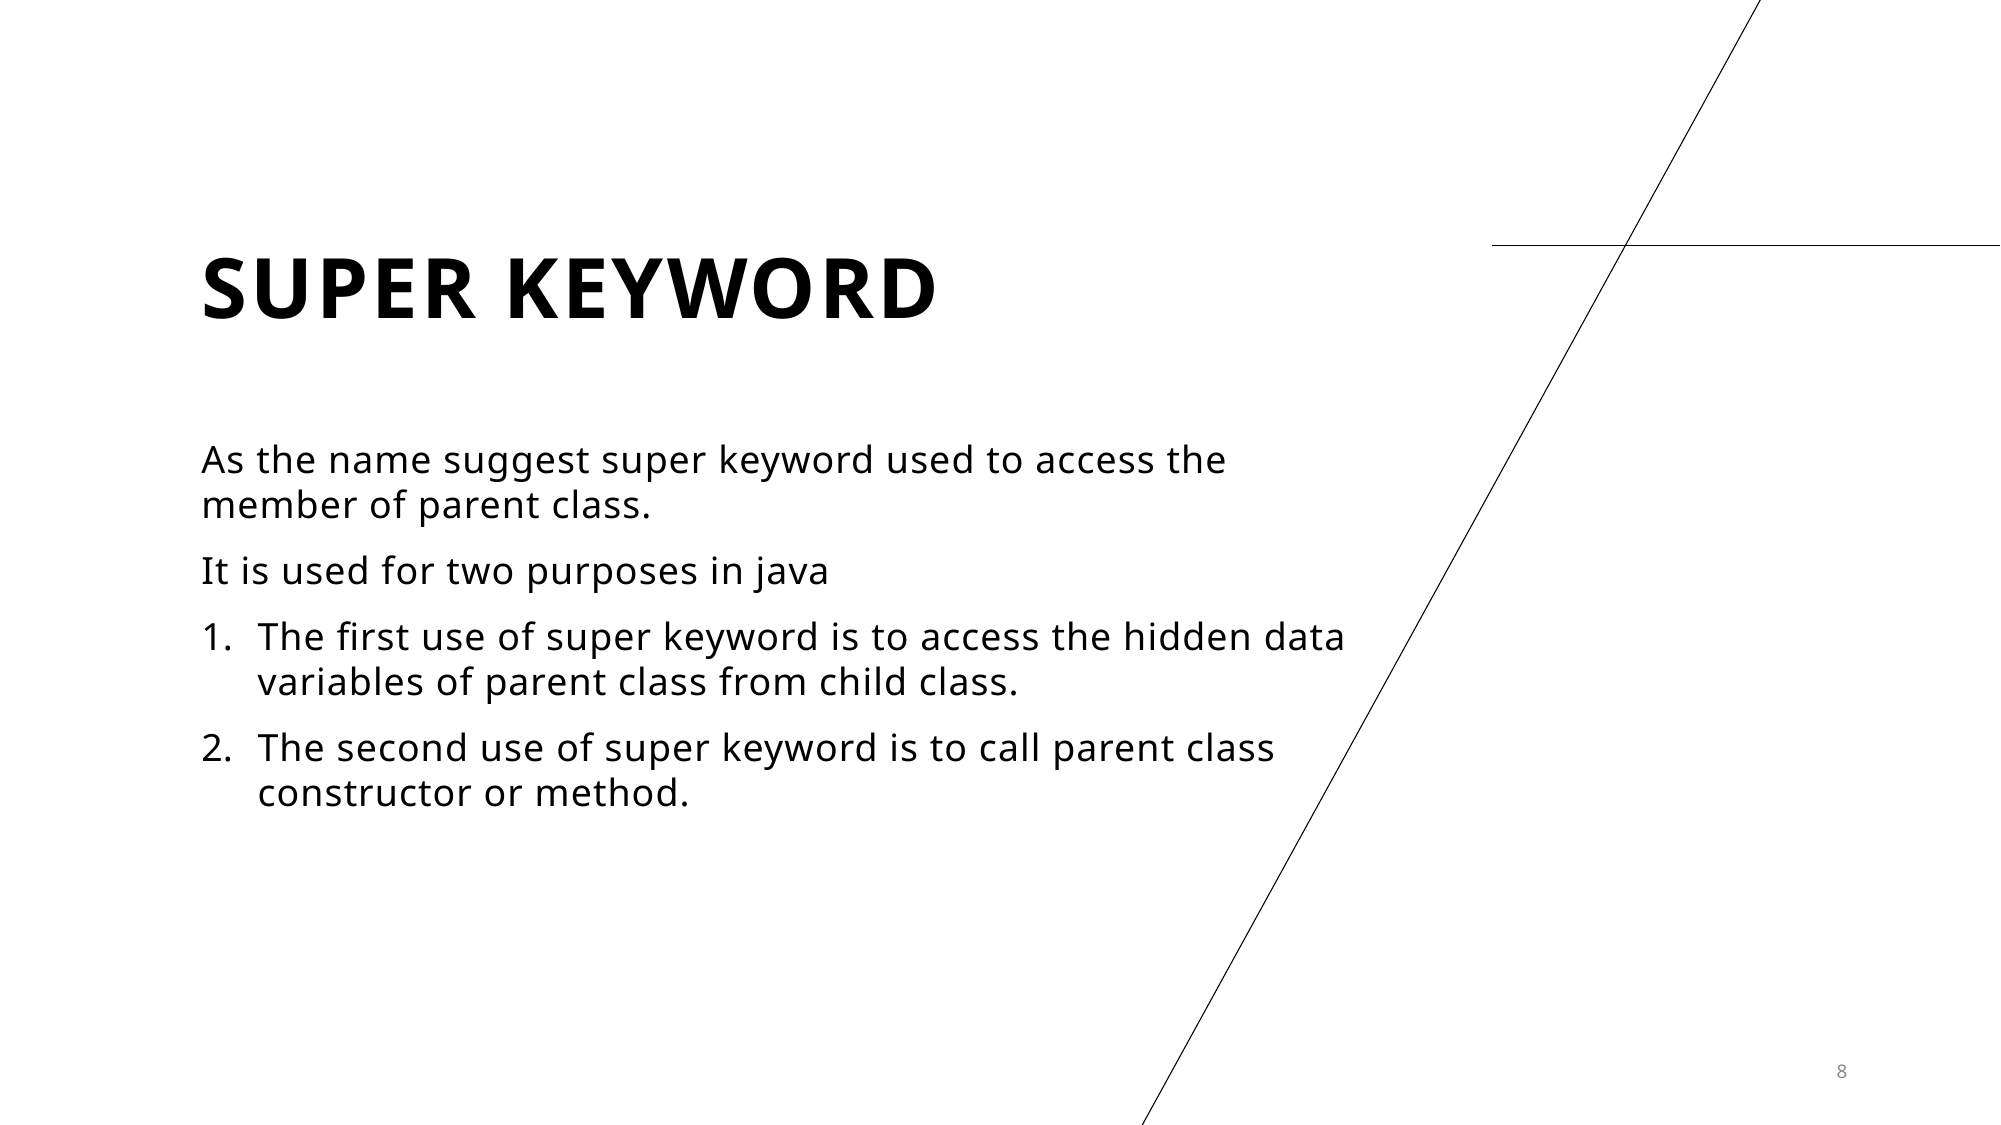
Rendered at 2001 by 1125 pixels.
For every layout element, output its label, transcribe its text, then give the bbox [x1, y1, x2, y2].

slide_number 8 [1412, 1042, 1863, 1103]
title SUPER kEYWORD [186, 30, 1285, 345]
text_box As the name suggest super keyword used to access the member of parent class. It is used for two purposes in java The first use of super keyword is to access the hidden data variables of parent class from child class. The second use of super keyword is to call parent class constructor or method. [186, 428, 1379, 796]
